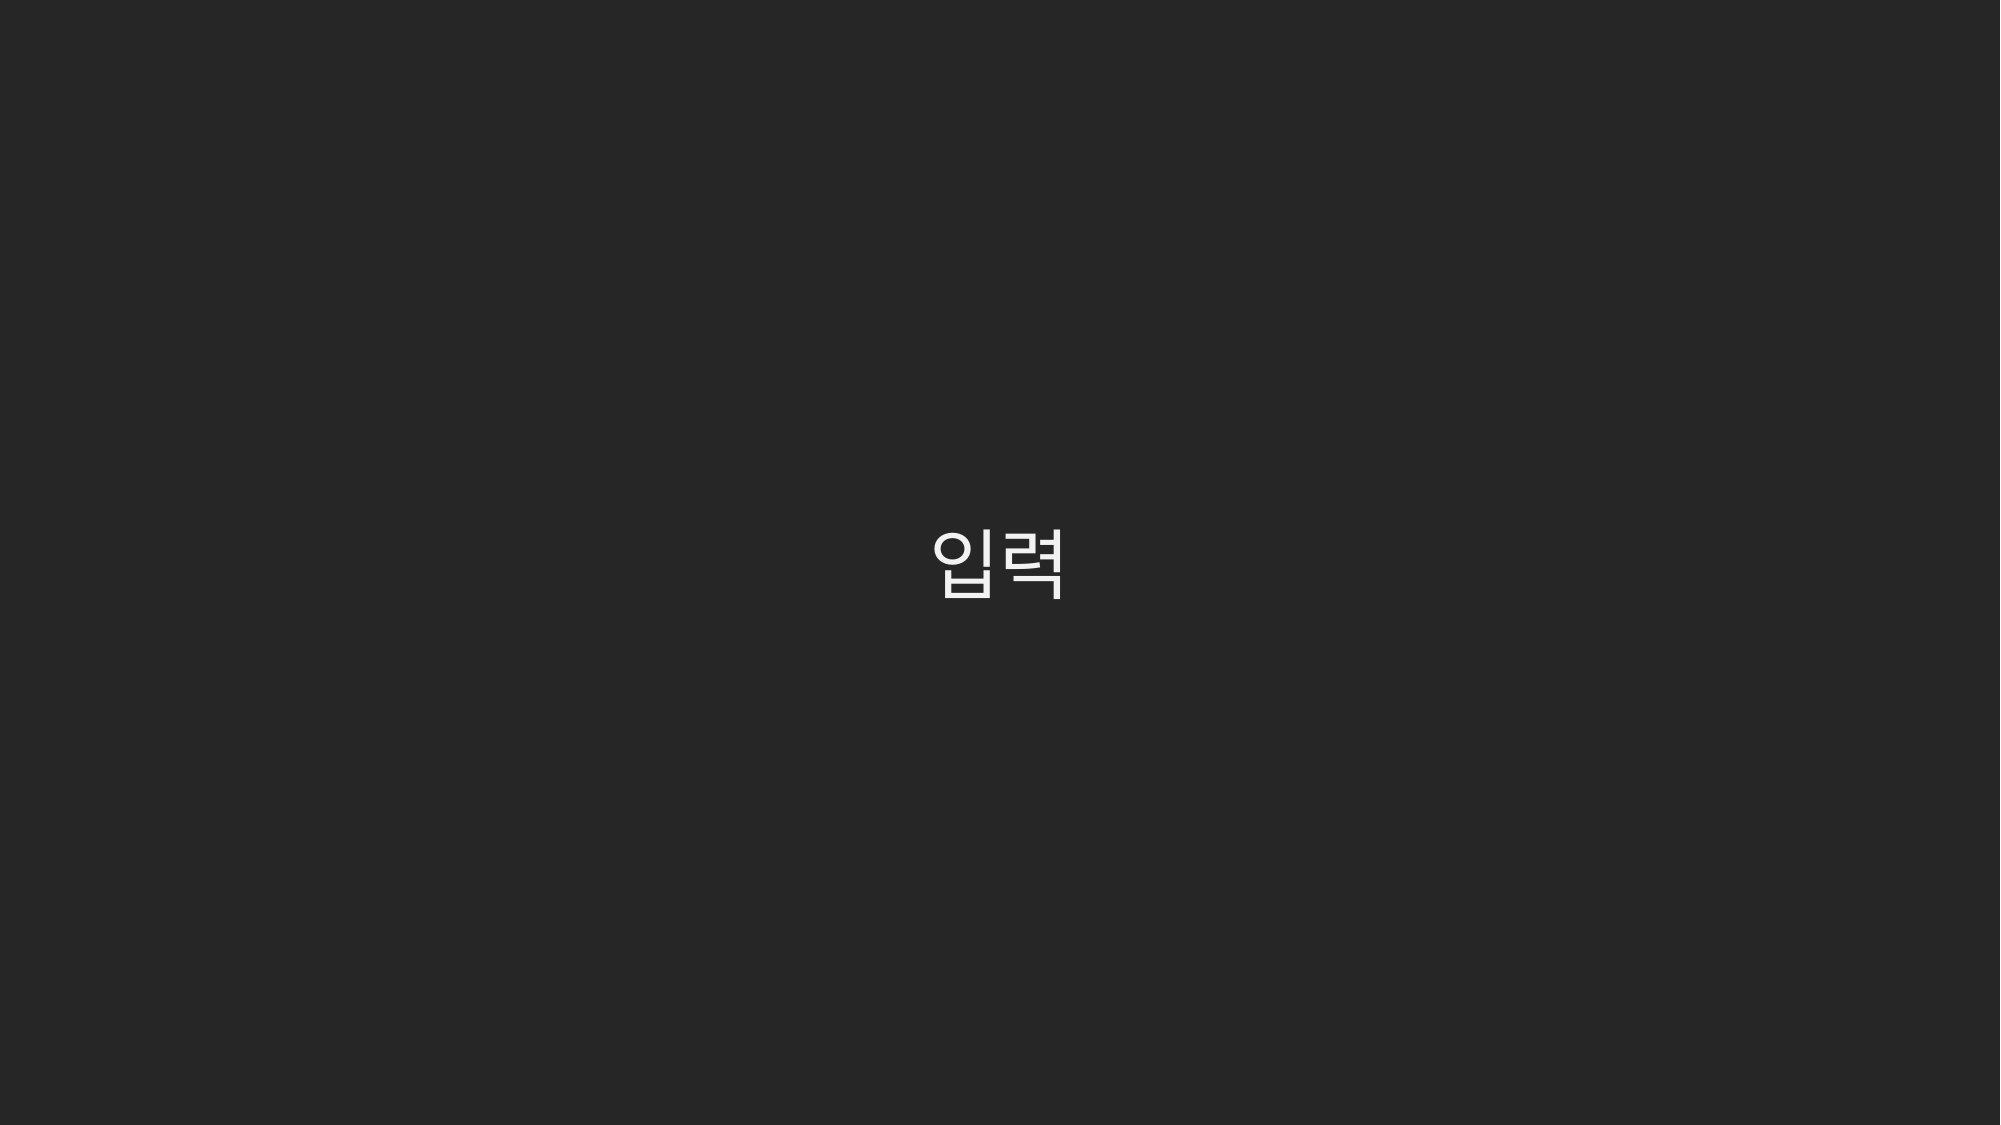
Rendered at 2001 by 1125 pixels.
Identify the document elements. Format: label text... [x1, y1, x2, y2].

text_box 입력 [914, 508, 1086, 616]
